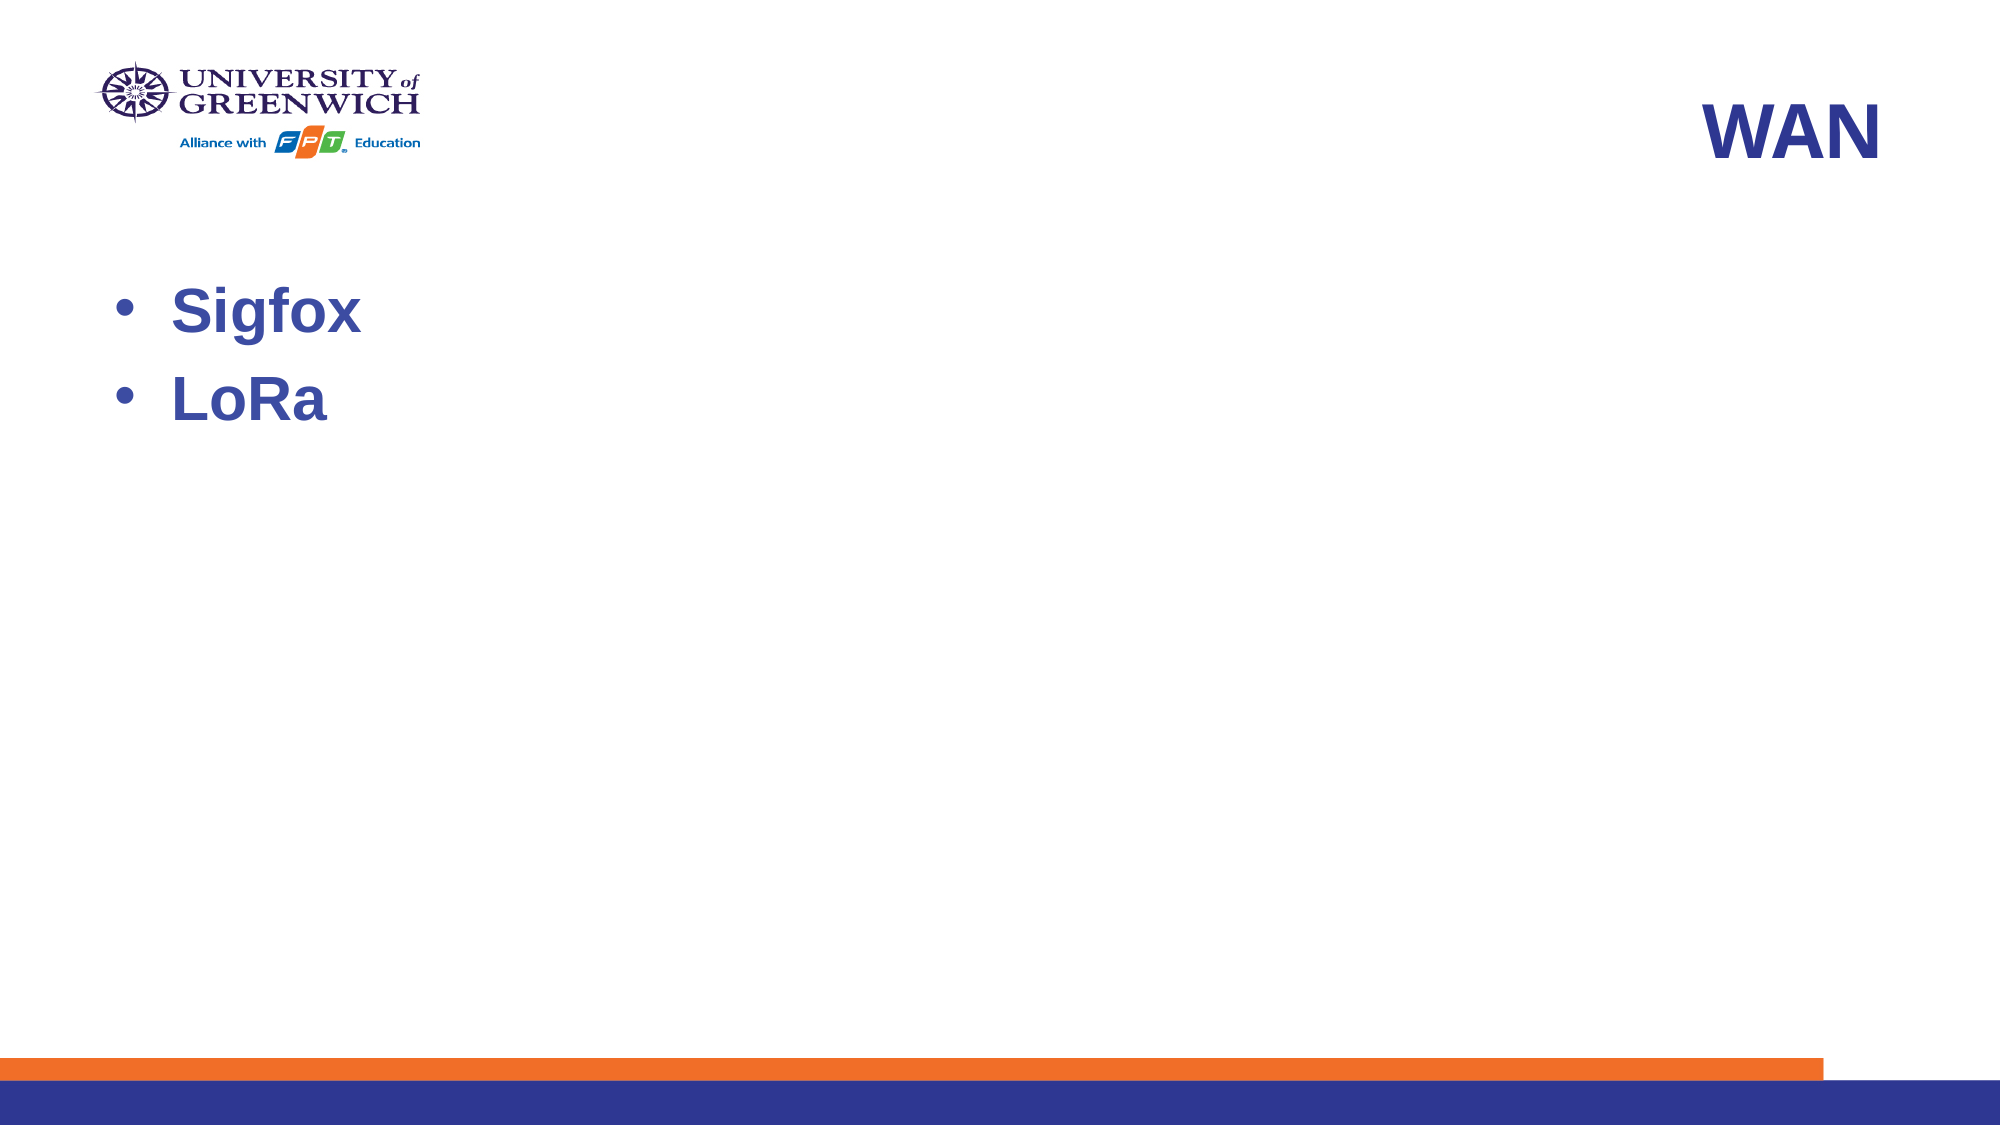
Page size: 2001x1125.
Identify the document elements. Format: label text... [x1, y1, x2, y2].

picture [0, 0, 2000, 1125]
list Sigfox LoRa [99, 262, 1900, 1005]
title WAN [752, 76, 1900, 209]
